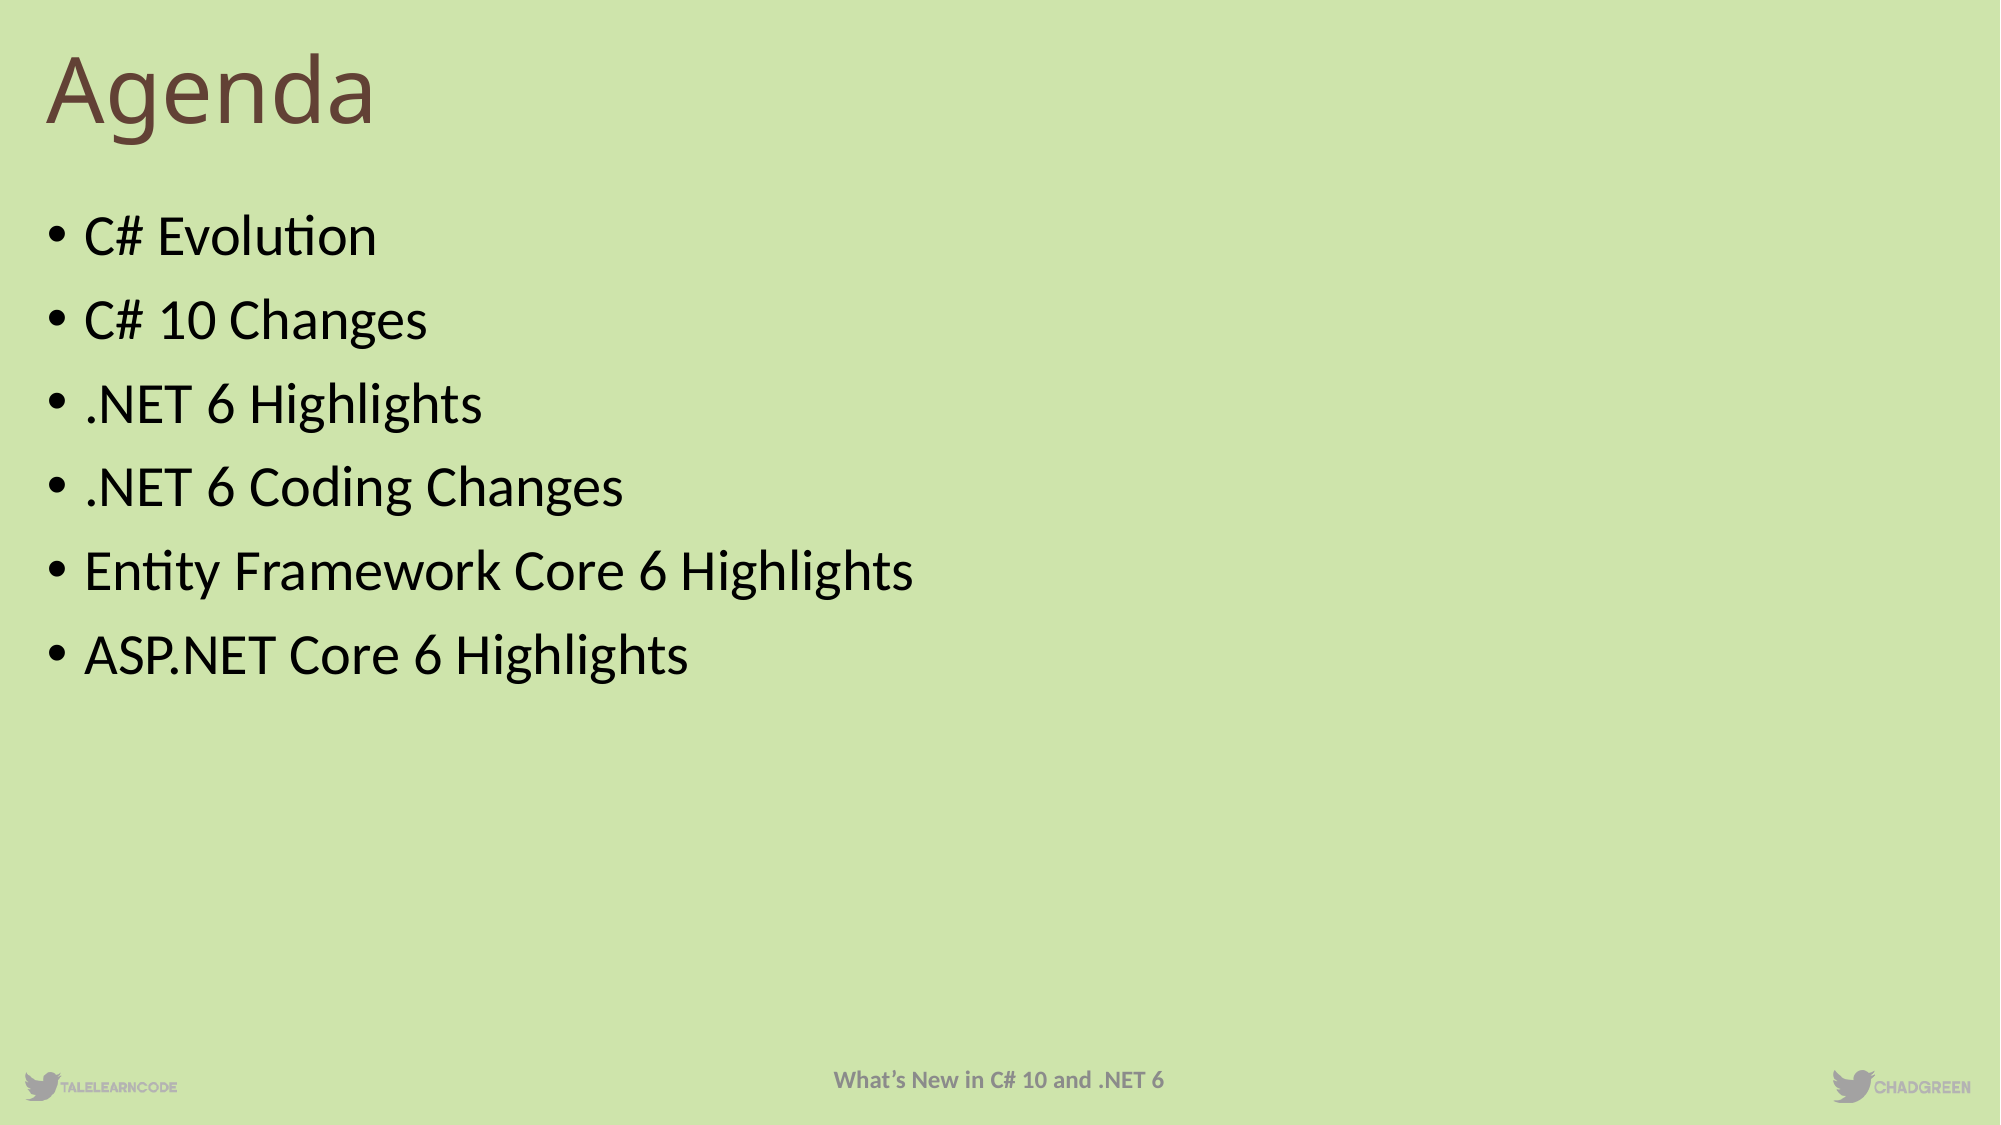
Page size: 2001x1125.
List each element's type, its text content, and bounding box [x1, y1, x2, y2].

title Agenda [31, 22, 1964, 166]
list C# Evolution C# 10 Changes .NET 6 Highlights .NET 6 Coding Changes Entity Framework Core 6 Highlights ASP.NET Core 6 Highlights [31, 197, 1964, 1014]
